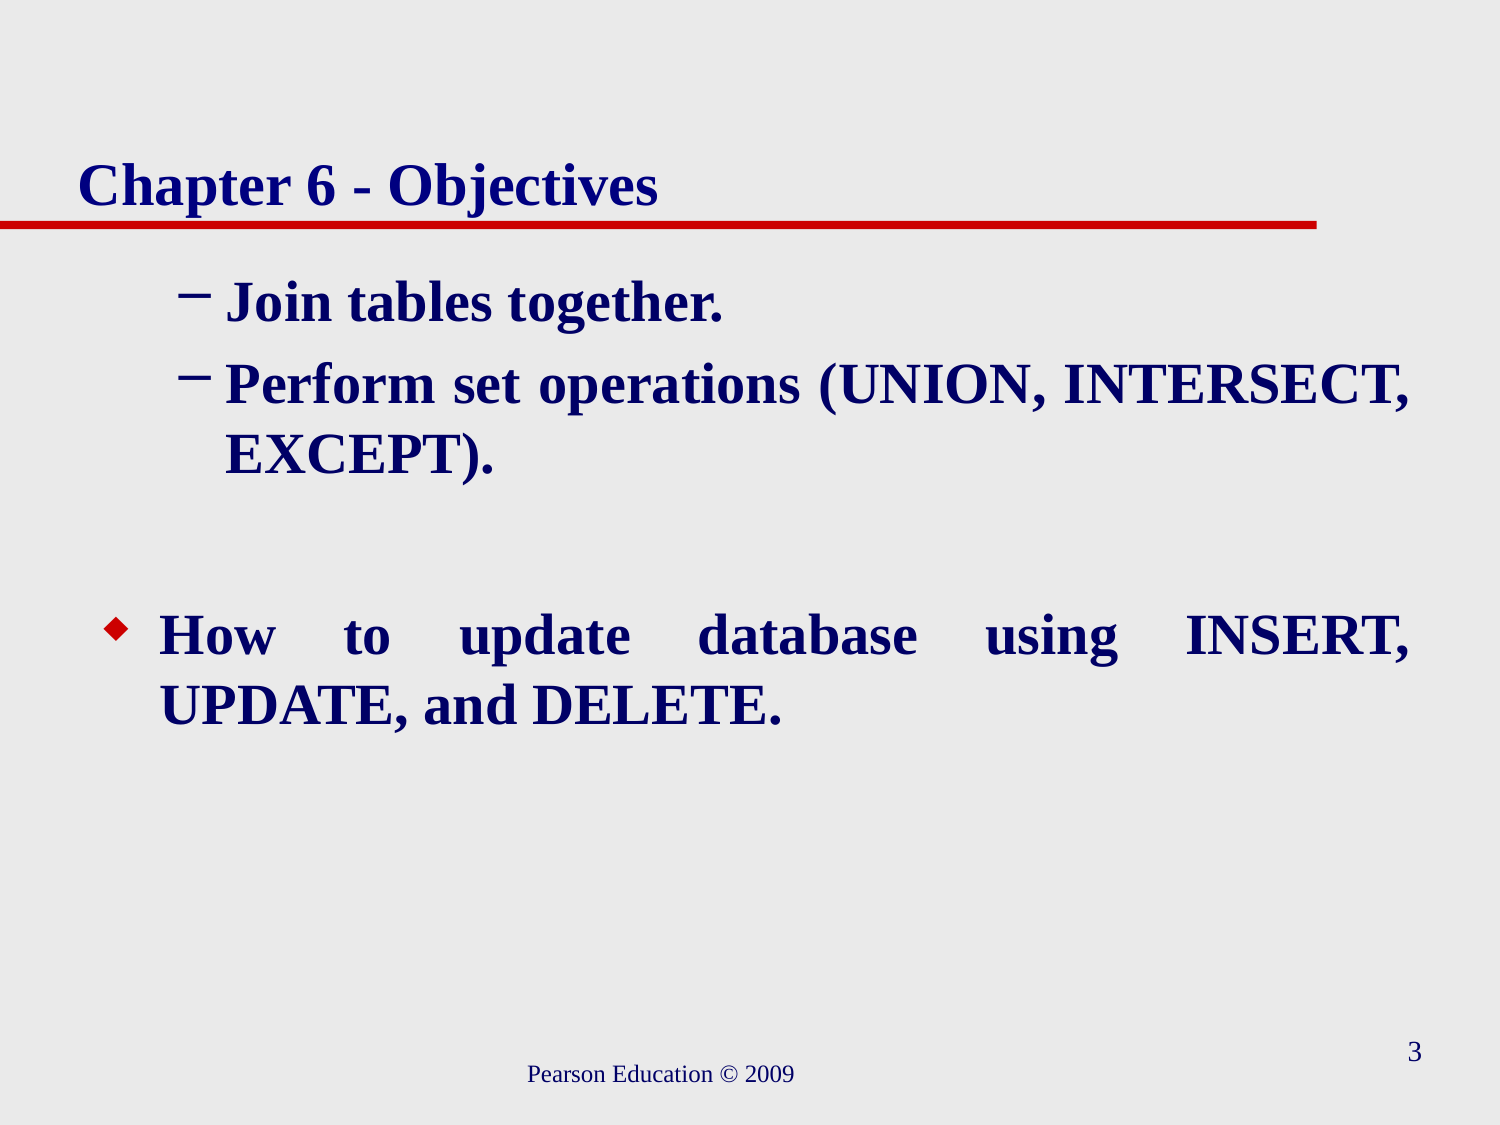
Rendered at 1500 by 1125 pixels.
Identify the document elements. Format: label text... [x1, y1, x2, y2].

text_box Pearson Education © 2009 [512, 1050, 1038, 1095]
list Join tables together. Perform set operations (UNION, INTERSECT, EXCEPT). How to update database using INSERT, UPDATE, and DELETE. [88, 255, 1426, 931]
slide_number 3 [1125, 1012, 1438, 1088]
title Chapter 6 - Objectives [62, 43, 1338, 225]
